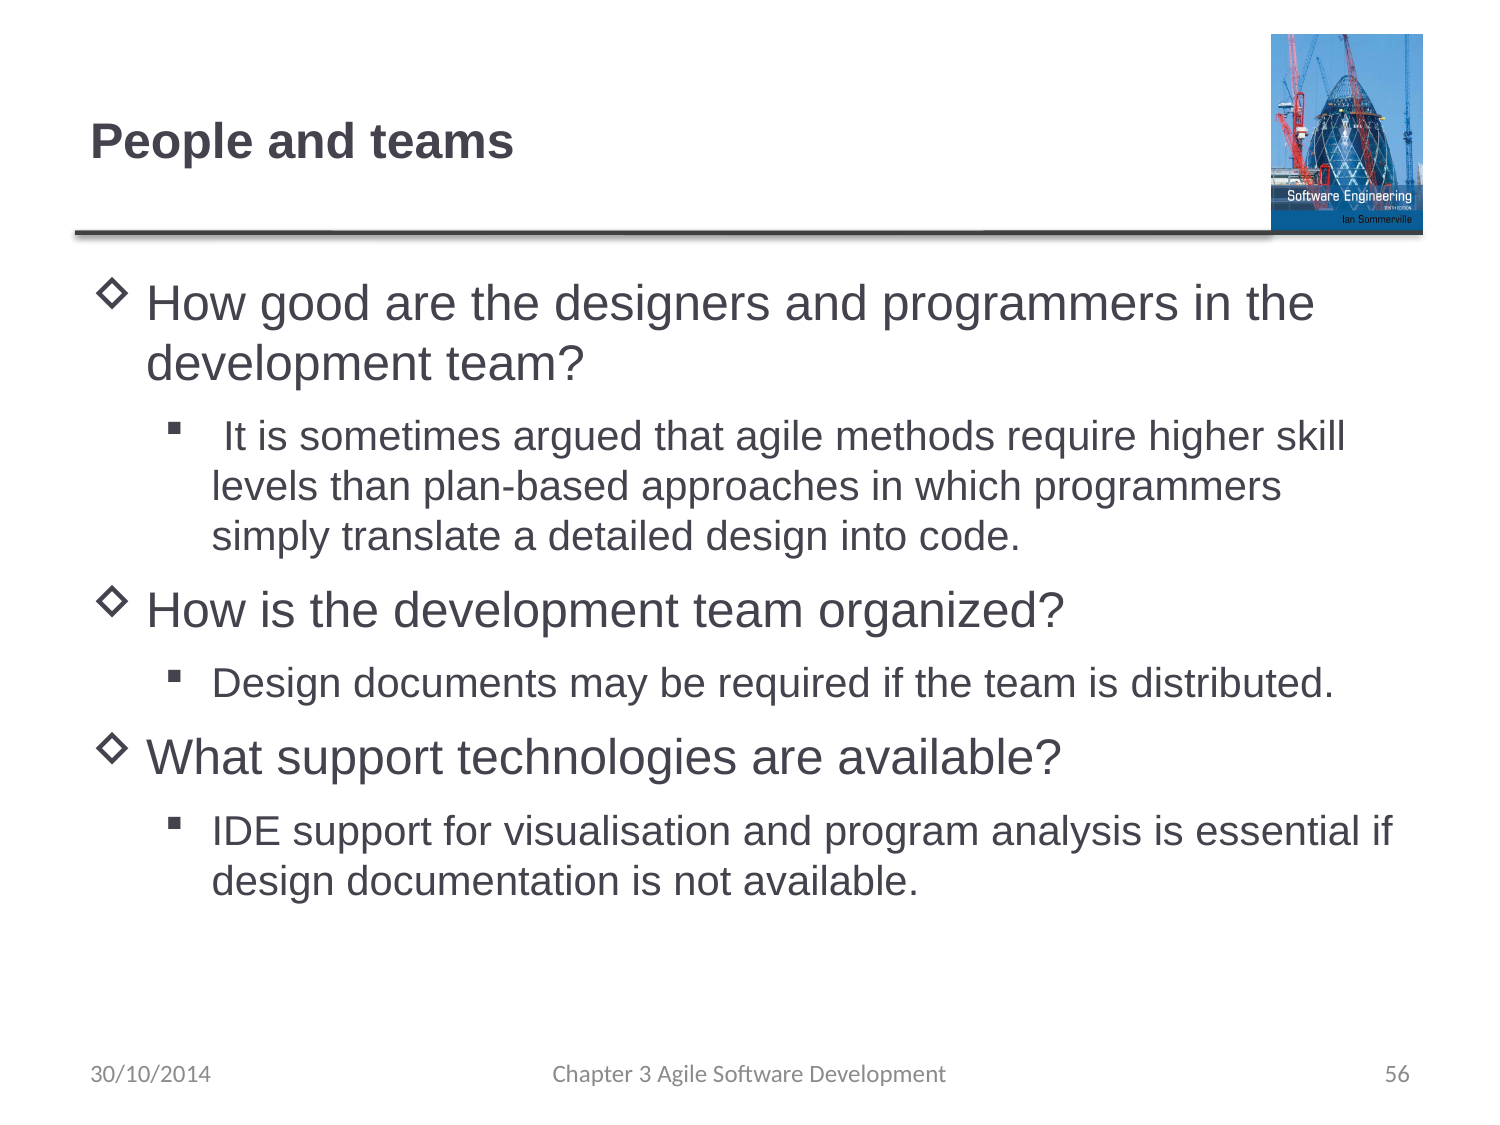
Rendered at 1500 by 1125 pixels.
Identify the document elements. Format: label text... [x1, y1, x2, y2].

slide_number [75, 1042, 425, 1103]
footer Chapter 3 Agile Software Development [512, 1042, 988, 1103]
picture [1271, 34, 1423, 230]
slide_number 56 [1074, 1042, 1425, 1103]
title People and teams [74, 44, 1272, 233]
list How good are the designers and programmers in the development team? It is sometimes argued that agile methods require higher skill levels than plan-based approaches in which programmers simply translate a detailed design into code. How is the development team organized? Design documents may be required if the team is distributed. What support technologies are available? IDE support for visualisation and program analysis is essential if design documentation is not available. [75, 262, 1425, 1005]
